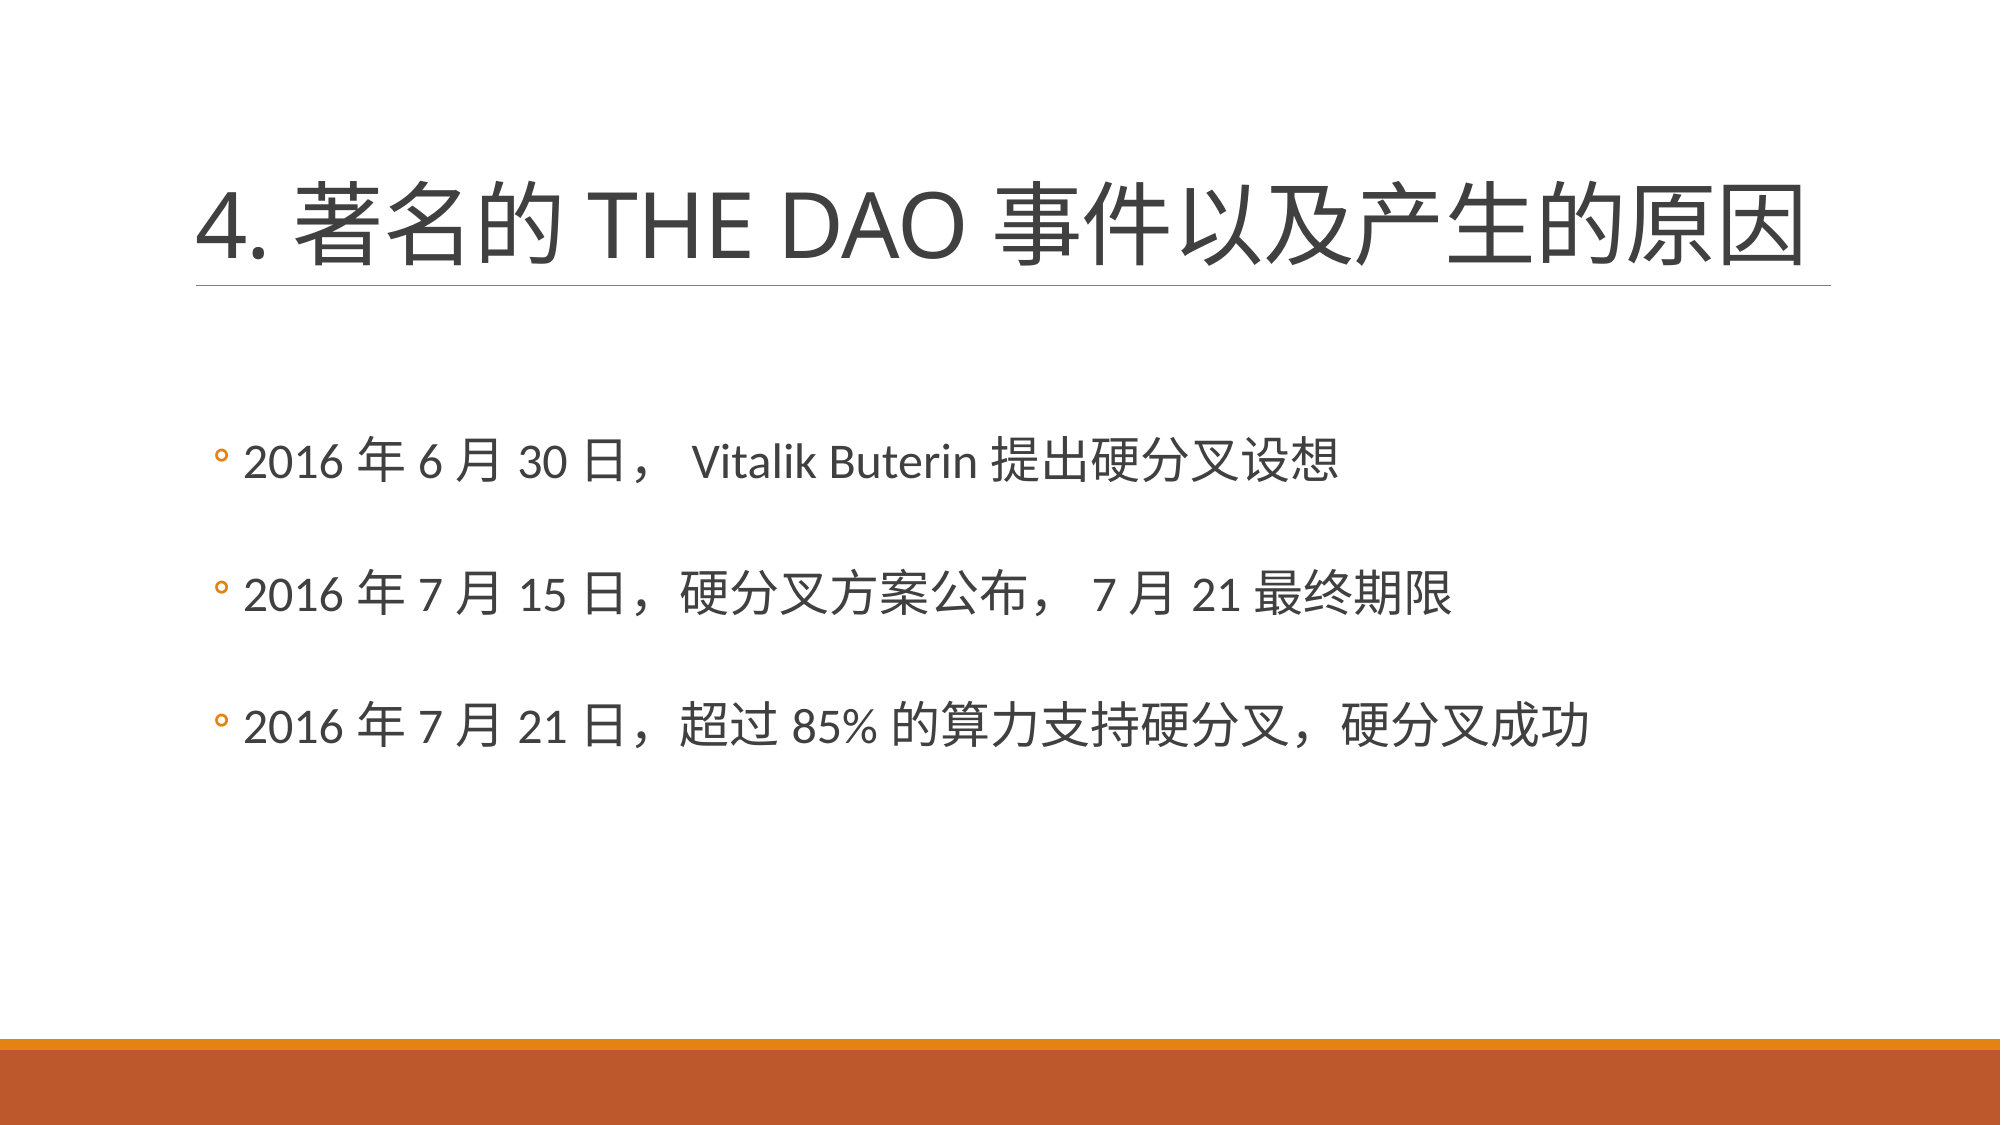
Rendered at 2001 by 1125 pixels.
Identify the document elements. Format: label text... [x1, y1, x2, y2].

list 2016年6月30日，Vitalik Buterin提出硬分叉设想 2016年7月15日，硬分叉方案公布，7月21最终期限 2016年7月21日，超过85%的算力支持硬分叉，硬分叉成功 [180, 302, 1830, 963]
title 4.著名的THE DAO事件以及产生的原因 [180, 47, 1830, 285]
